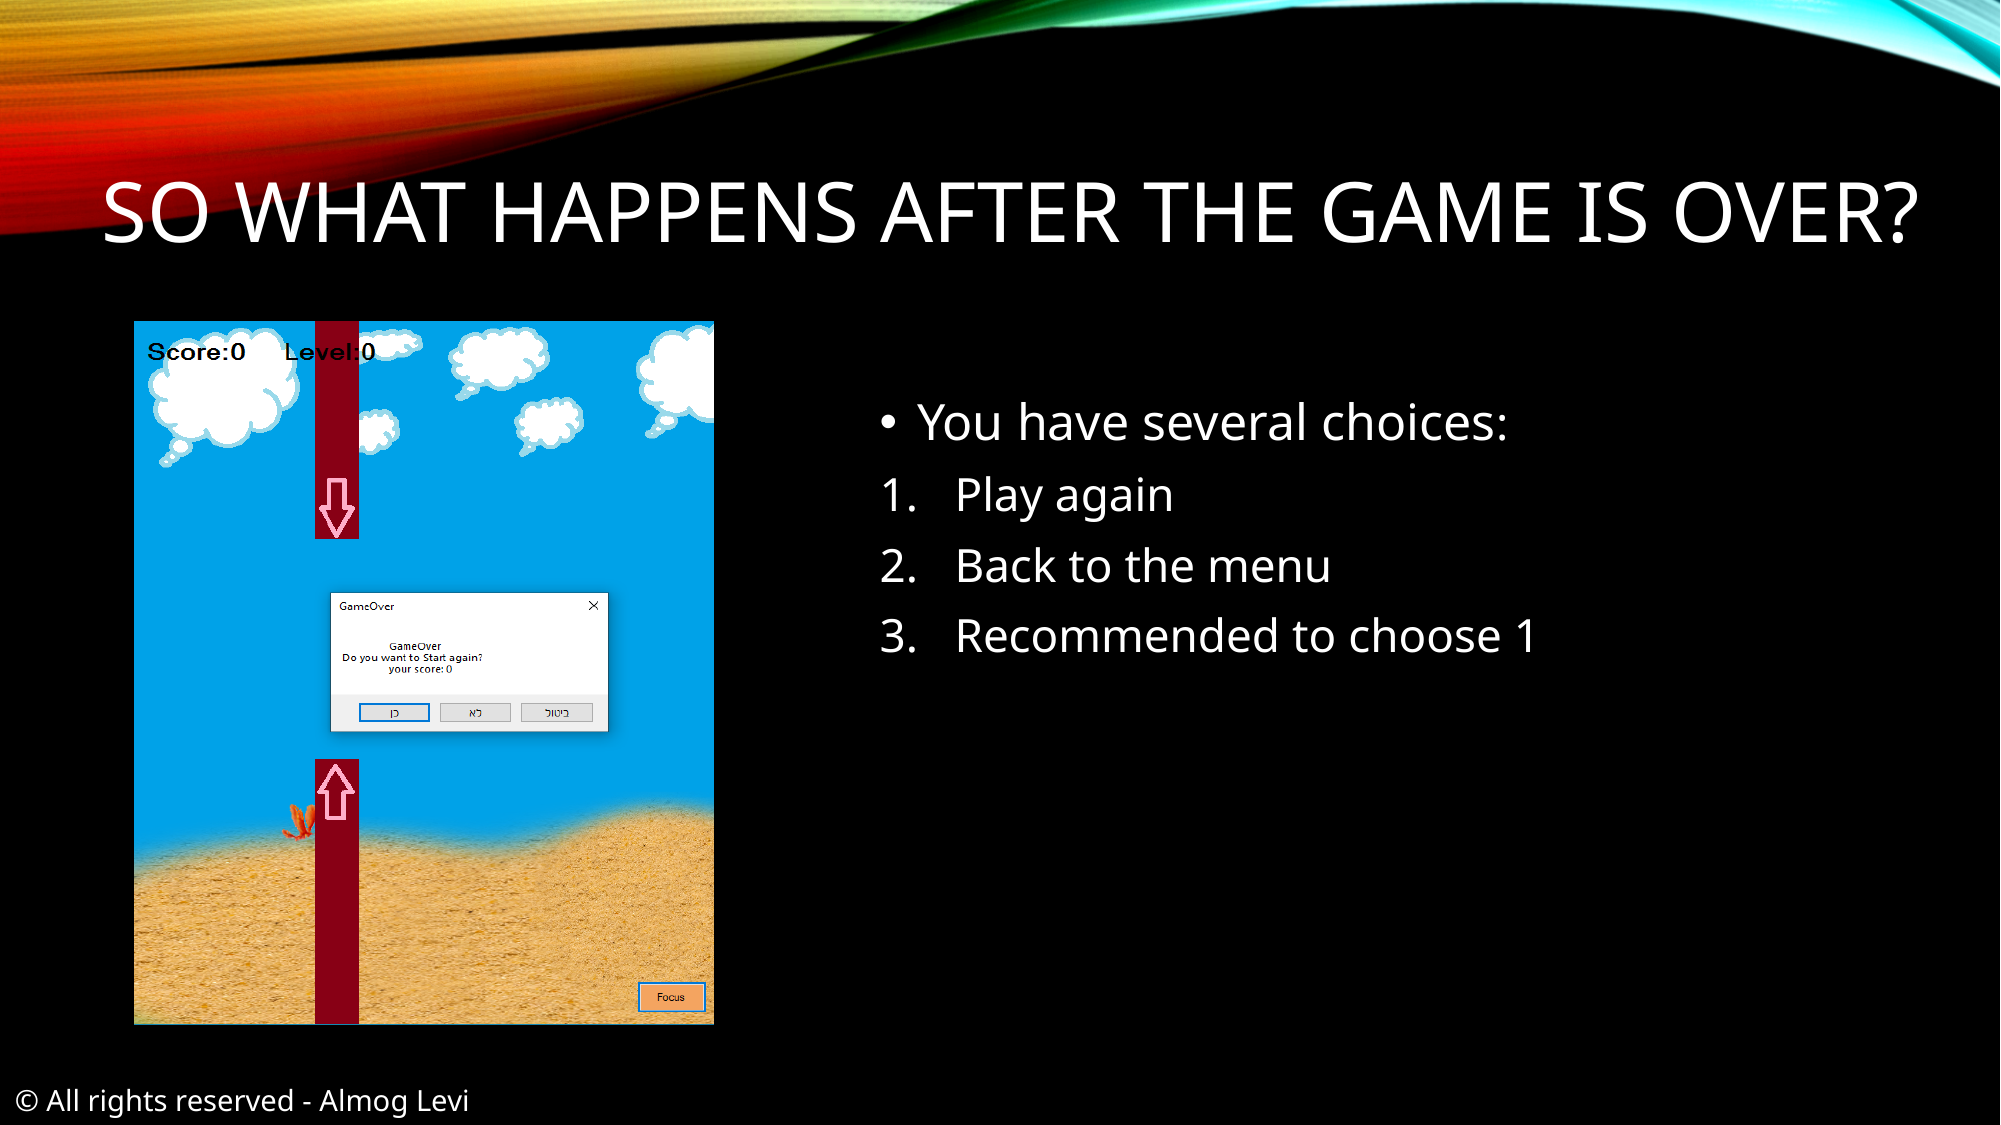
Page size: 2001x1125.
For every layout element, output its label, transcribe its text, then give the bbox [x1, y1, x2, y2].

picture [0, 0, 2000, 237]
title So what happens after the game is over? [63, 109, 1937, 322]
picture [149, 329, 299, 467]
picture [331, 594, 608, 731]
list You have several choices: Play again Back to the menu Recommended to choose 1 [864, 389, 1893, 756]
picture [515, 398, 583, 456]
picture [316, 320, 422, 538]
picture [449, 328, 549, 400]
picture [637, 326, 714, 438]
text_box © All rights reserved - Almog Levi [0, 1074, 490, 1125]
picture [133, 760, 714, 1025]
